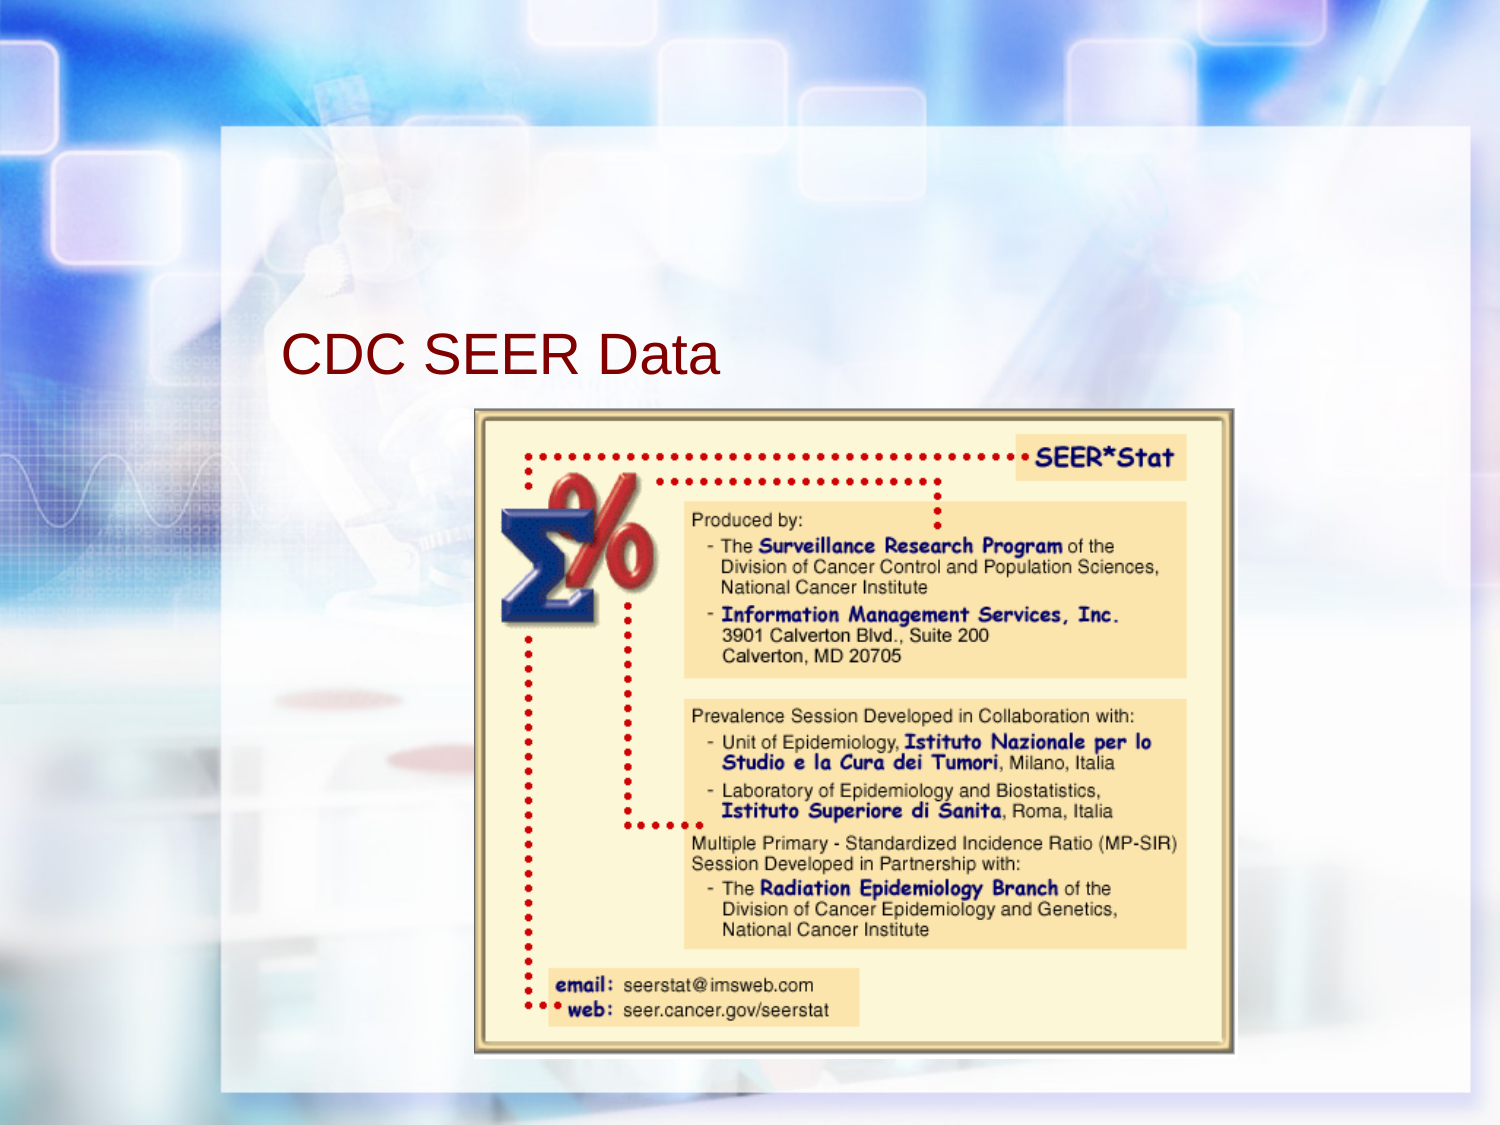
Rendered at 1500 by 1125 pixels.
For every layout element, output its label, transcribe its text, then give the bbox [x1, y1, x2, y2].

picture [0, 0, 1500, 1125]
title CDC SEER Data [265, 314, 1341, 398]
